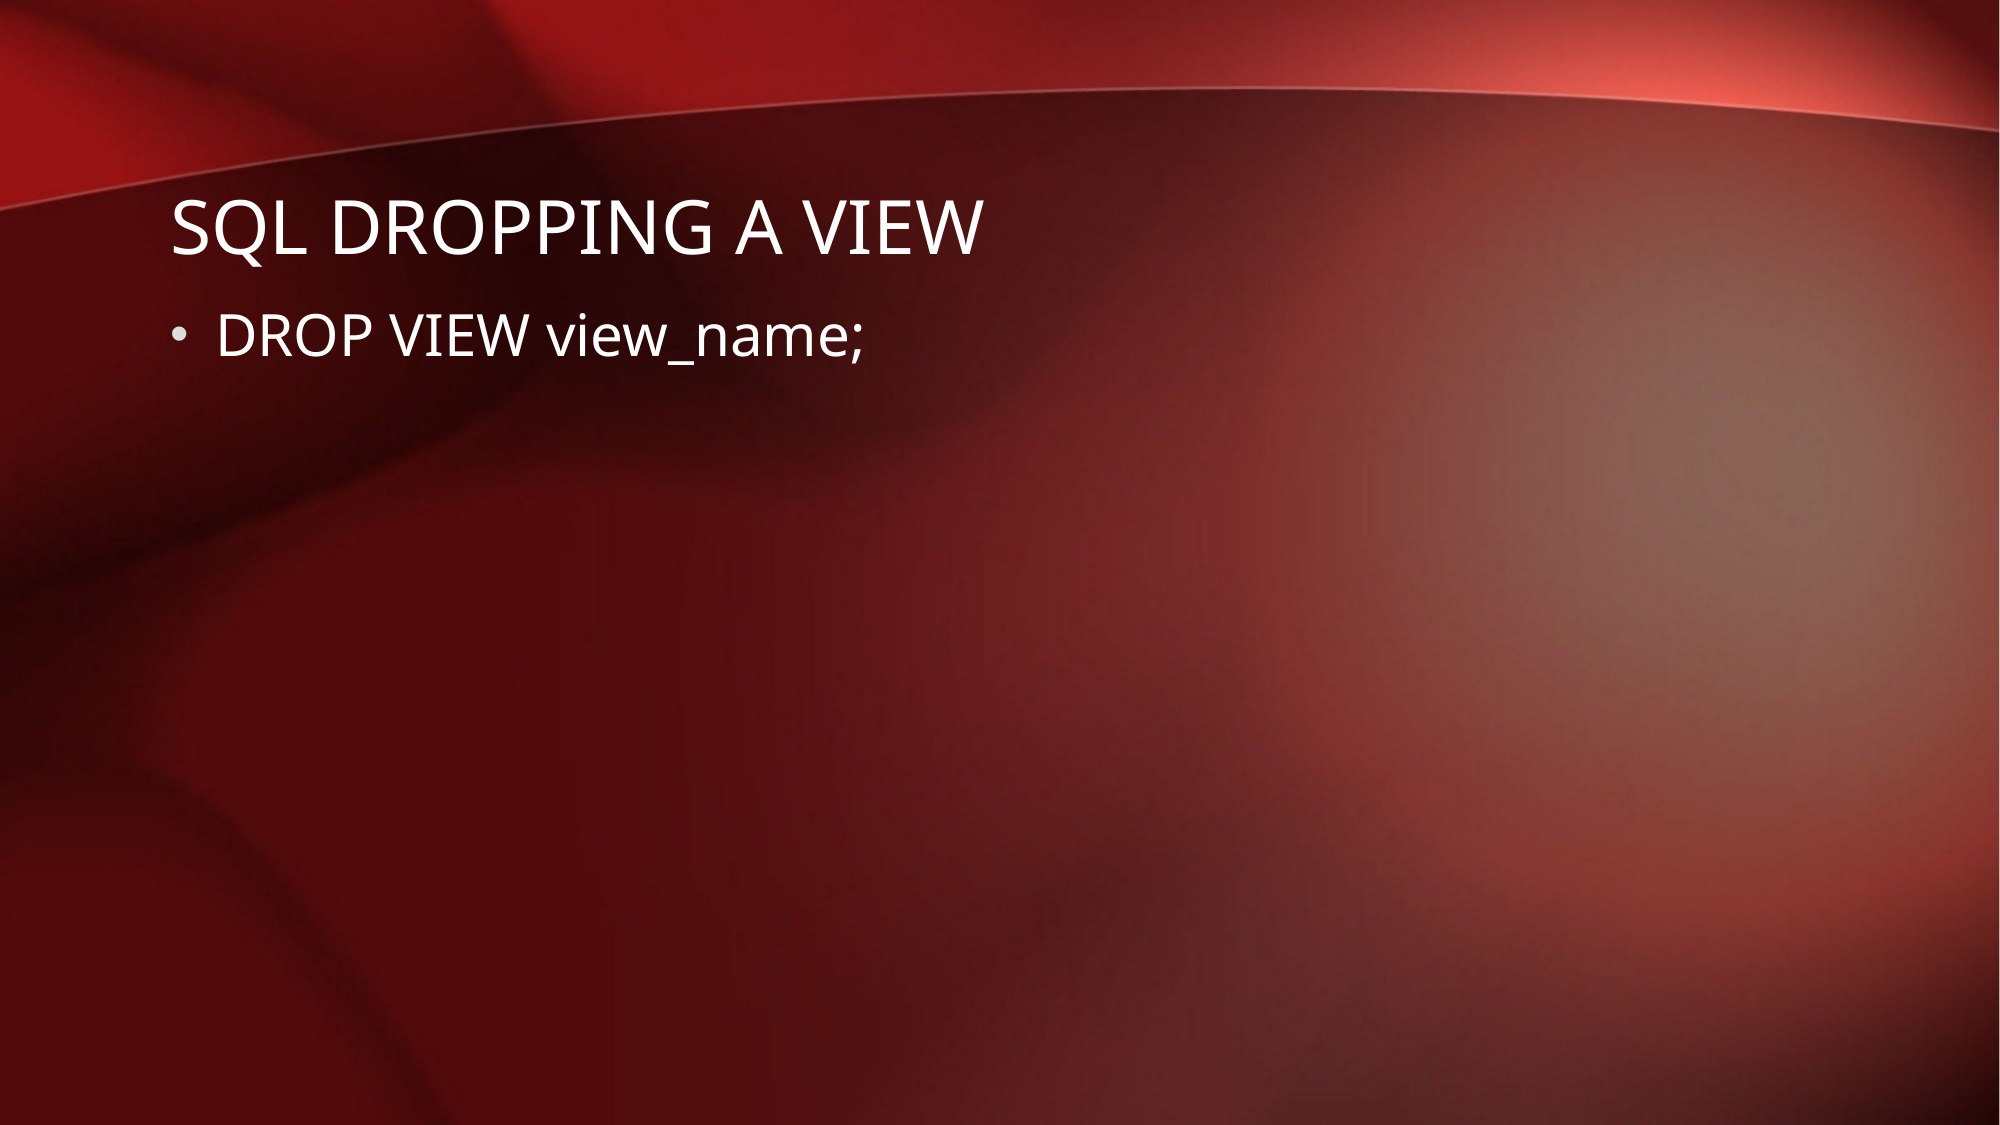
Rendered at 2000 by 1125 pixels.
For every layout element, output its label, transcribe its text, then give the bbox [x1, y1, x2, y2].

title SQL Dropping a View [149, 79, 1850, 280]
list DROP VIEW view_name; [149, 295, 1850, 1030]
picture [0, 0, 2000, 1125]
